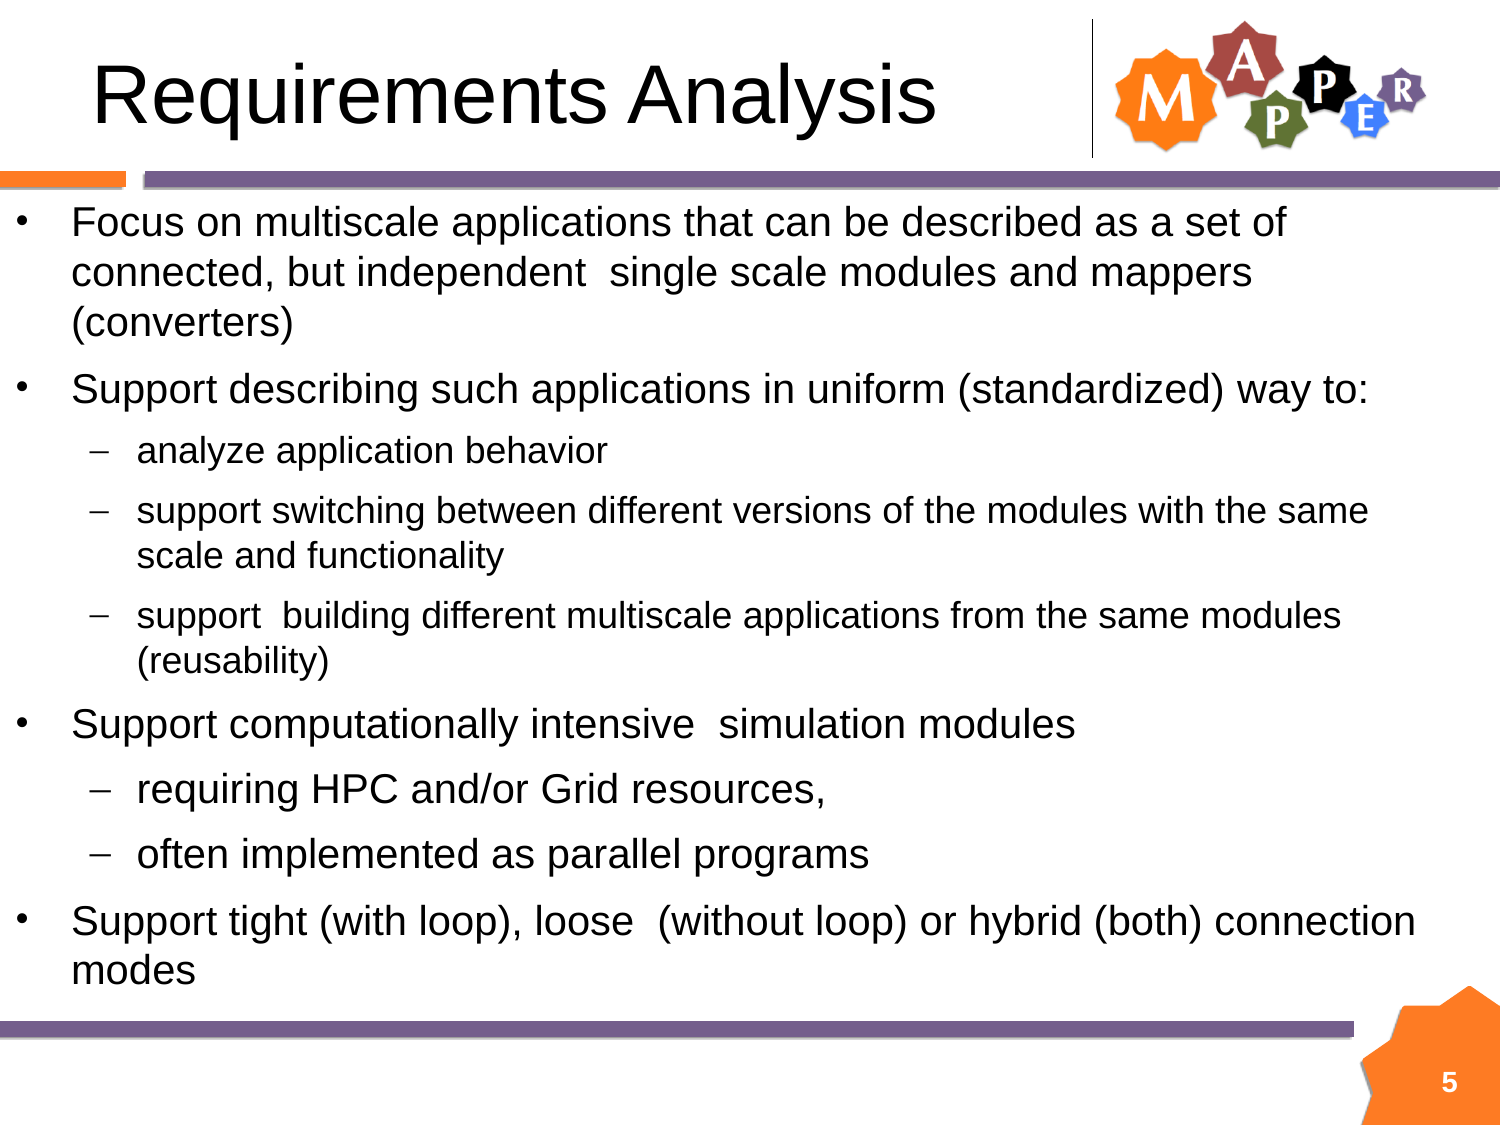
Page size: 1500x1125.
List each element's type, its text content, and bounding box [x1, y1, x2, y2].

list Focus on multiscale applications that can be described as a set of connected, but independent single scale modules and mappers (converters) Support describing such applications in uniform (standardized) way to: analyze application behavior support switching between different versions of the modules with the same scale and functionality support building different multiscale applications from the same modules (reusability) Support computationally intensive simulation modules requiring HPC and/or Grid resources, often implemented as parallel programs Support tight (with loop), loose (without loop) or hybrid (both) connection modes [0, 187, 1454, 956]
picture [1092, 19, 1435, 158]
title Requirements Analysis [76, 0, 1081, 187]
